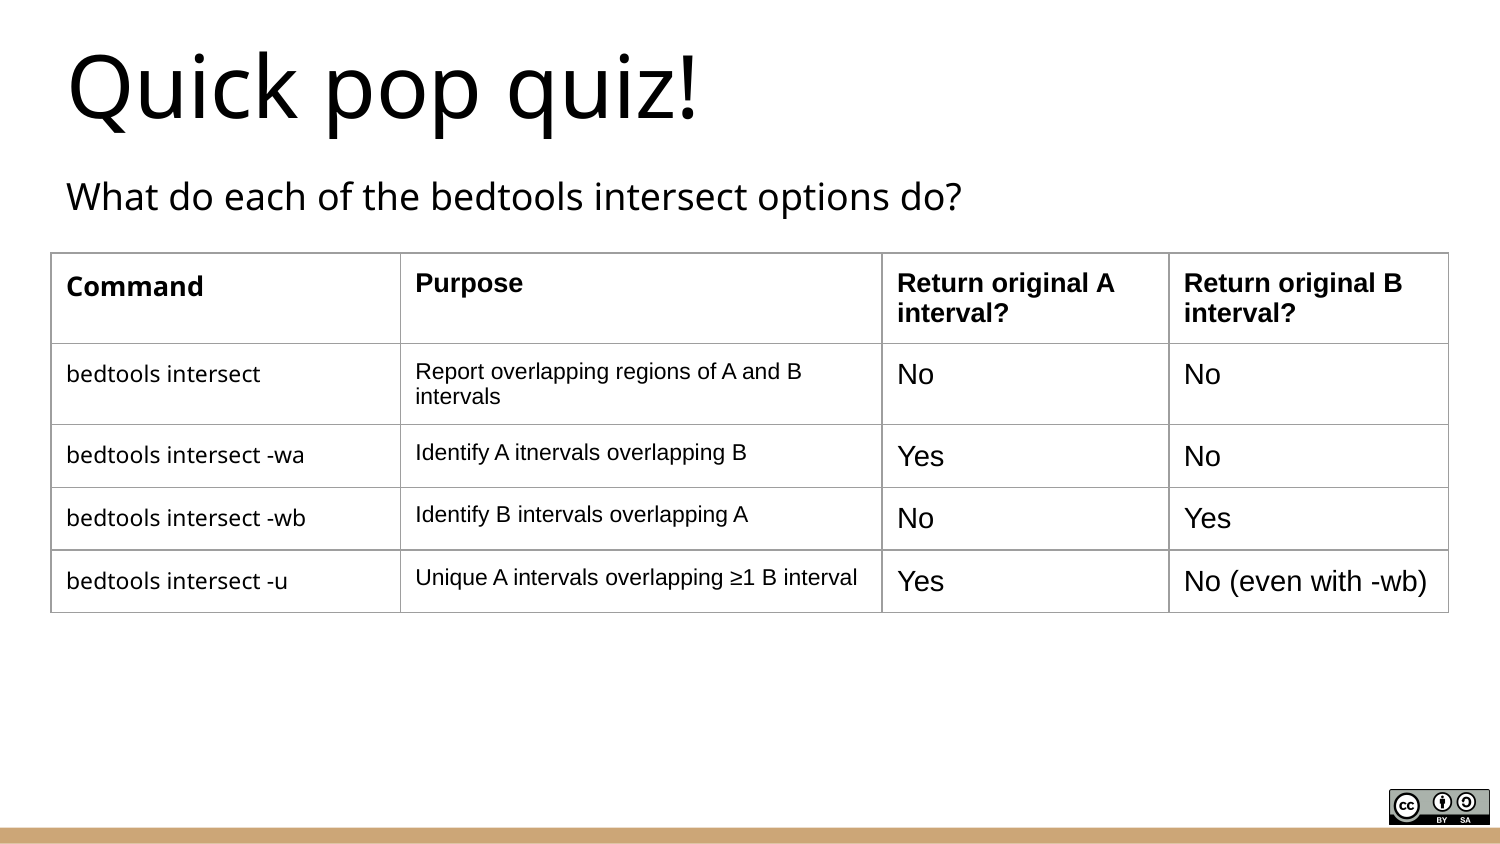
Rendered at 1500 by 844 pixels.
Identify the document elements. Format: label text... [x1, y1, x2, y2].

table_cell bedtools intersect [52, 344, 400, 424]
table_cell Identify A itnervals overlapping B [401, 425, 881, 487]
table_cell No (even with -wb) [1170, 551, 1448, 612]
table_cell Report overlapping regions of A and B intervals [401, 344, 881, 424]
table_cell Yes [883, 425, 1168, 487]
table_cell No [1170, 425, 1448, 487]
table_cell bedtools intersect -wb [52, 488, 400, 549]
table_header Return original B interval? [1170, 254, 1448, 343]
table_cell Yes [883, 551, 1168, 612]
table_header Return original A interval? [883, 254, 1168, 343]
table_cell Yes [1170, 488, 1448, 549]
table_cell No [883, 344, 1168, 424]
title Quick pop quiz! [51, 14, 1449, 151]
table_cell Unique A intervals overlapping ≥1 B interval [401, 551, 881, 612]
table_cell No [883, 488, 1168, 549]
table_header Purpose [401, 254, 881, 343]
table_cell bedtools intersect -u [52, 551, 400, 612]
list What do each of the bedtools intersect options do? [51, 151, 1449, 252]
table_cell Identify B intervals overlapping A [401, 488, 881, 549]
table_header Command [52, 254, 400, 343]
table_cell bedtools intersect -wa [52, 425, 400, 487]
table_cell No [1170, 344, 1448, 424]
picture [1389, 789, 1490, 825]
